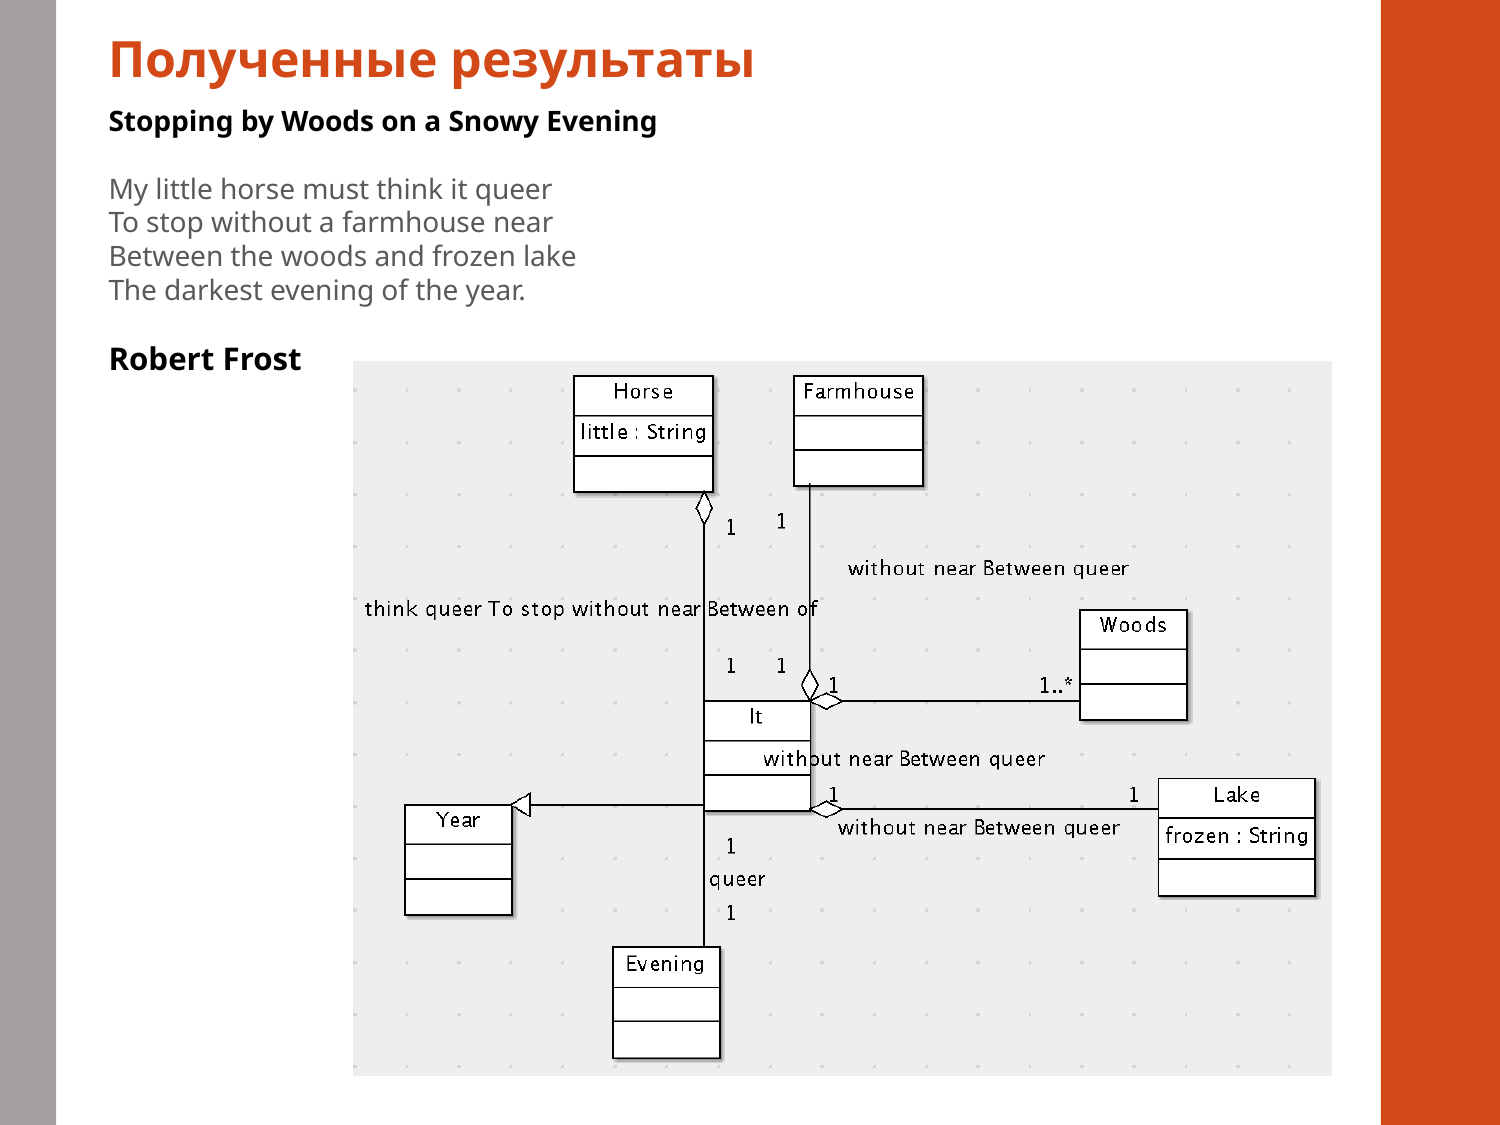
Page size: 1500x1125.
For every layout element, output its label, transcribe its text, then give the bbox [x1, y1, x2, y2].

text_box Stopping by Woods on a Snowy Evening My little horse must think it queer To stop without a farmhouse near Between the woods and frozen lake The darkest evening of the year. Robert Frost [93, 96, 816, 385]
text_box Полученные результаты [93, 20, 790, 96]
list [352, 361, 1333, 1076]
